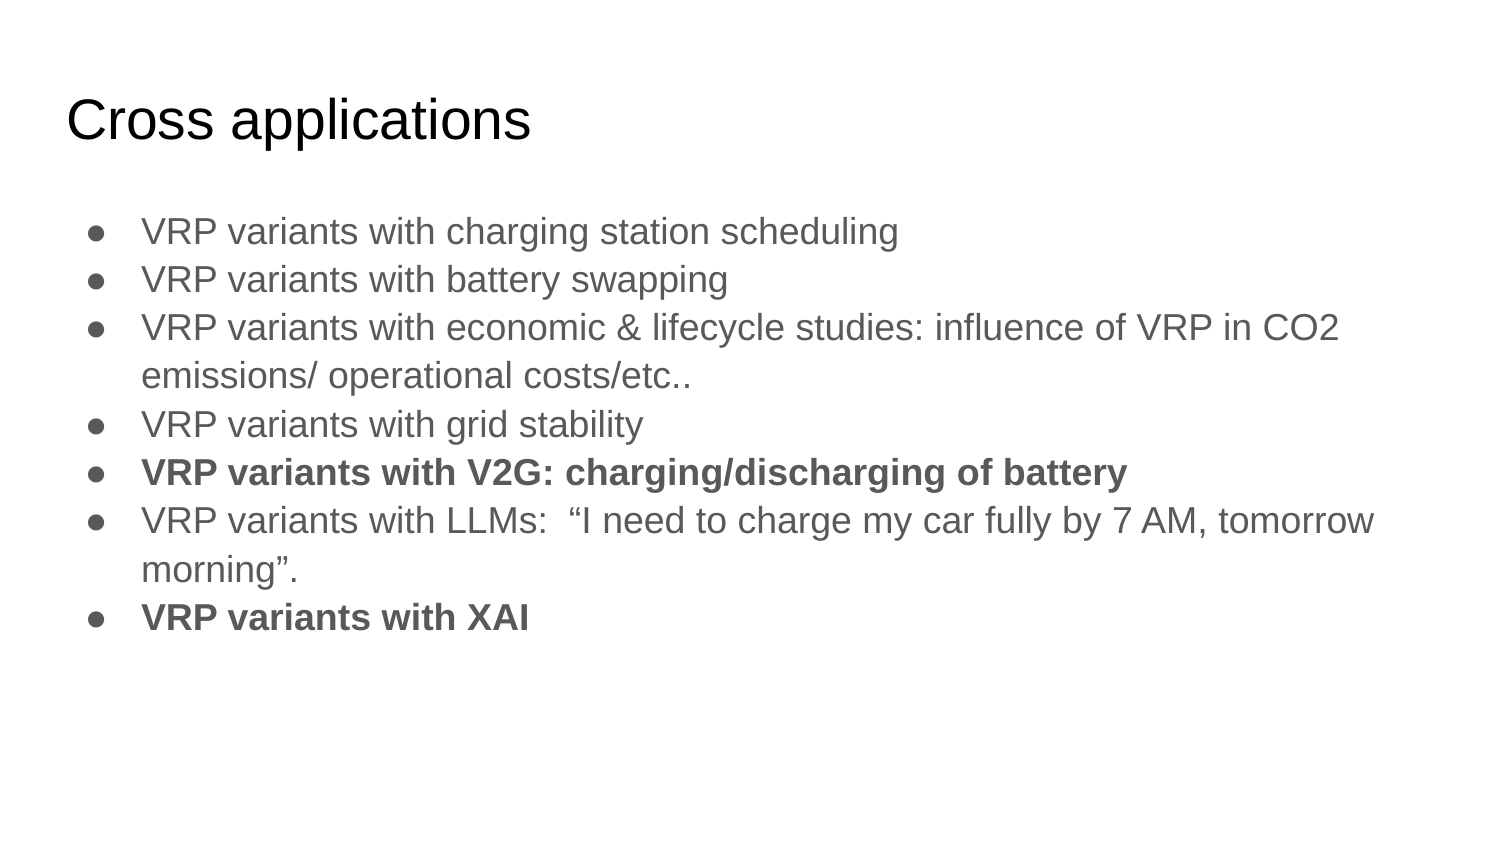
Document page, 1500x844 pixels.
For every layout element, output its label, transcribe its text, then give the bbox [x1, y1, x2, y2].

list VRP variants with charging station scheduling VRP variants with battery swapping VRP variants with economic & lifecycle studies: influence of VRP in CO2 emissions/ operational costs/etc.. VRP variants with grid stability VRP variants with V2G: charging/discharging of battery VRP variants with LLMs: “I need to charge my car fully by 7 AM, tomorrow morning”. VRP variants with XAI [51, 189, 1449, 750]
title Cross applications [51, 72, 1449, 167]
